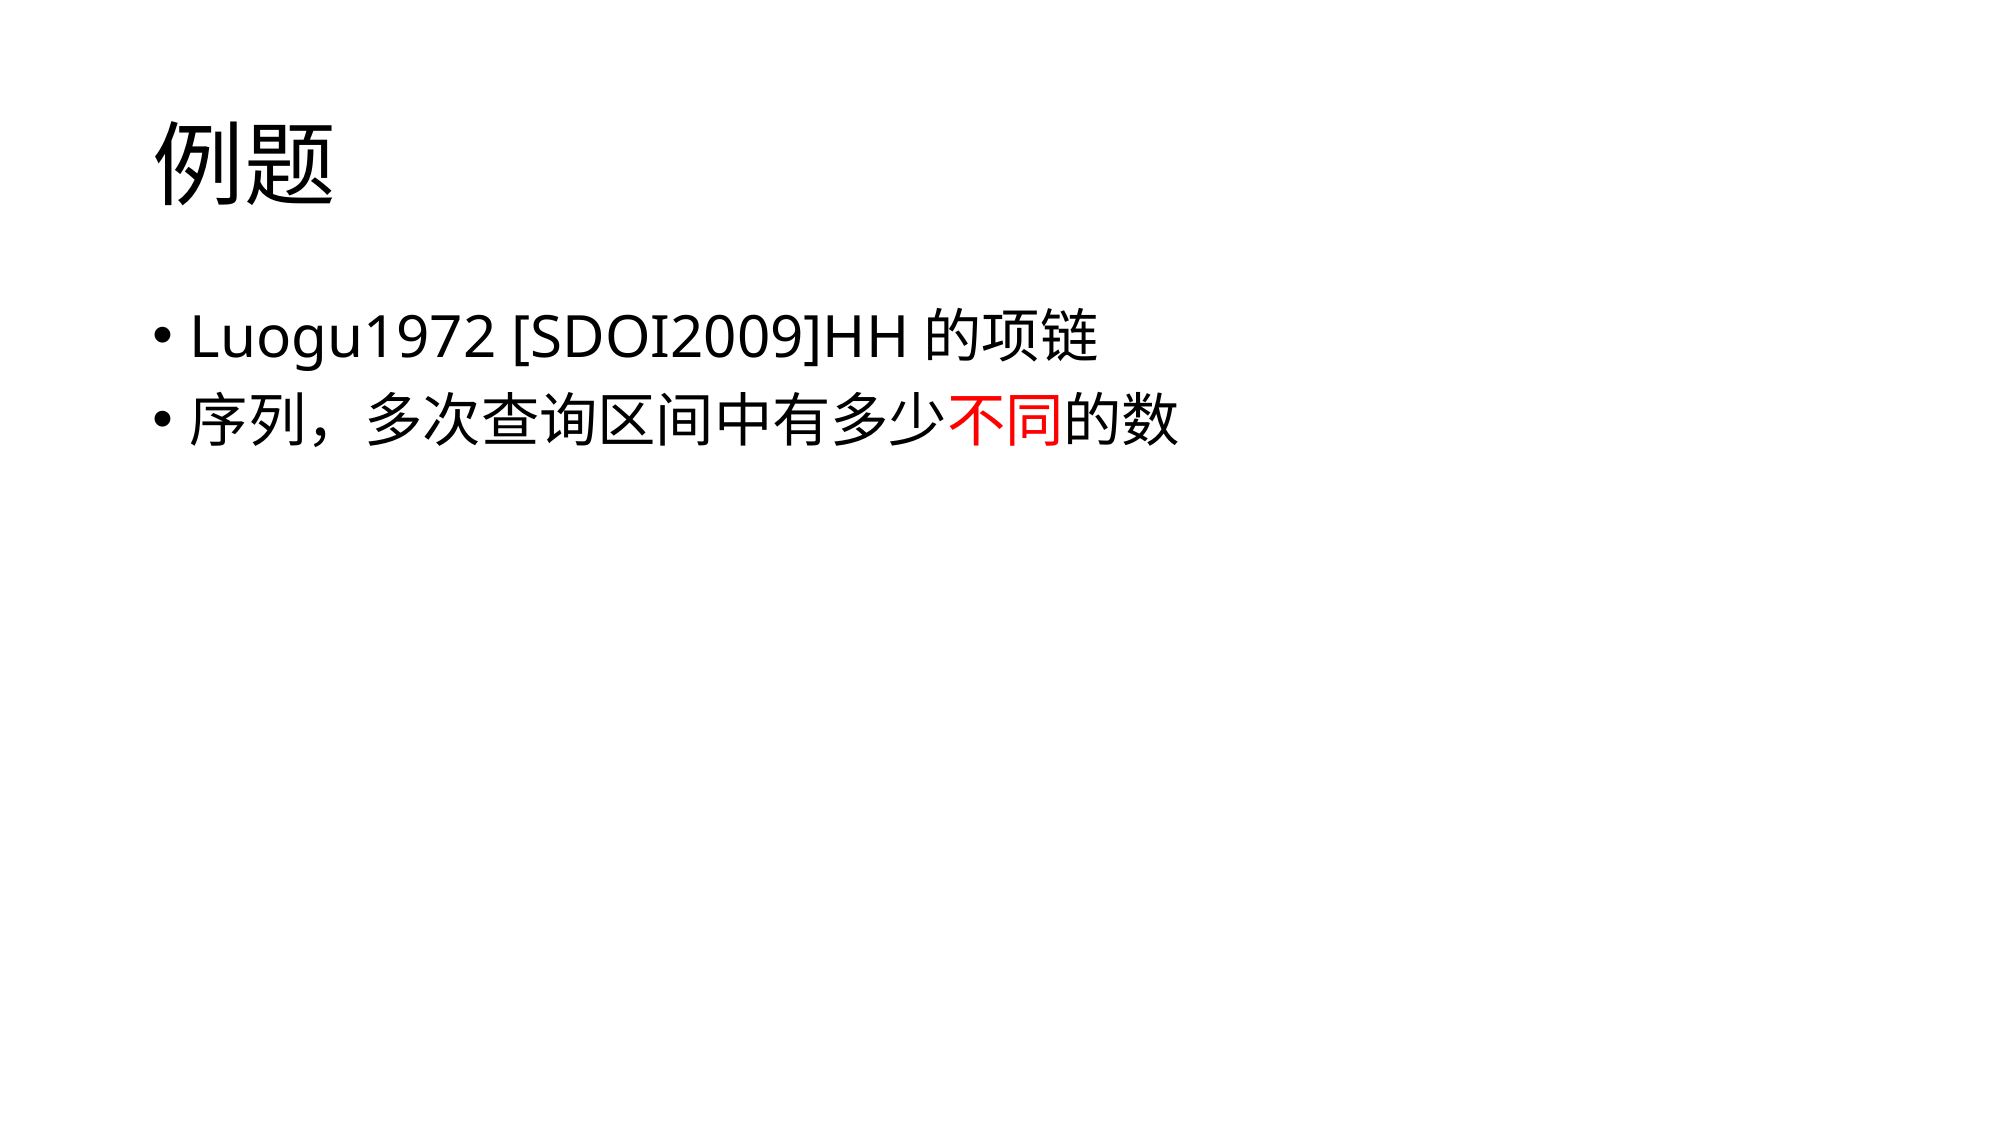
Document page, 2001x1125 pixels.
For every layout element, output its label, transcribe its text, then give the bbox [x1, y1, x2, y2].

list Luogu1972 [SDOI2009]HH的项链 序列，多次查询区间中有多少不同的数 [137, 299, 1863, 1014]
title 例题 [137, 59, 1863, 278]
